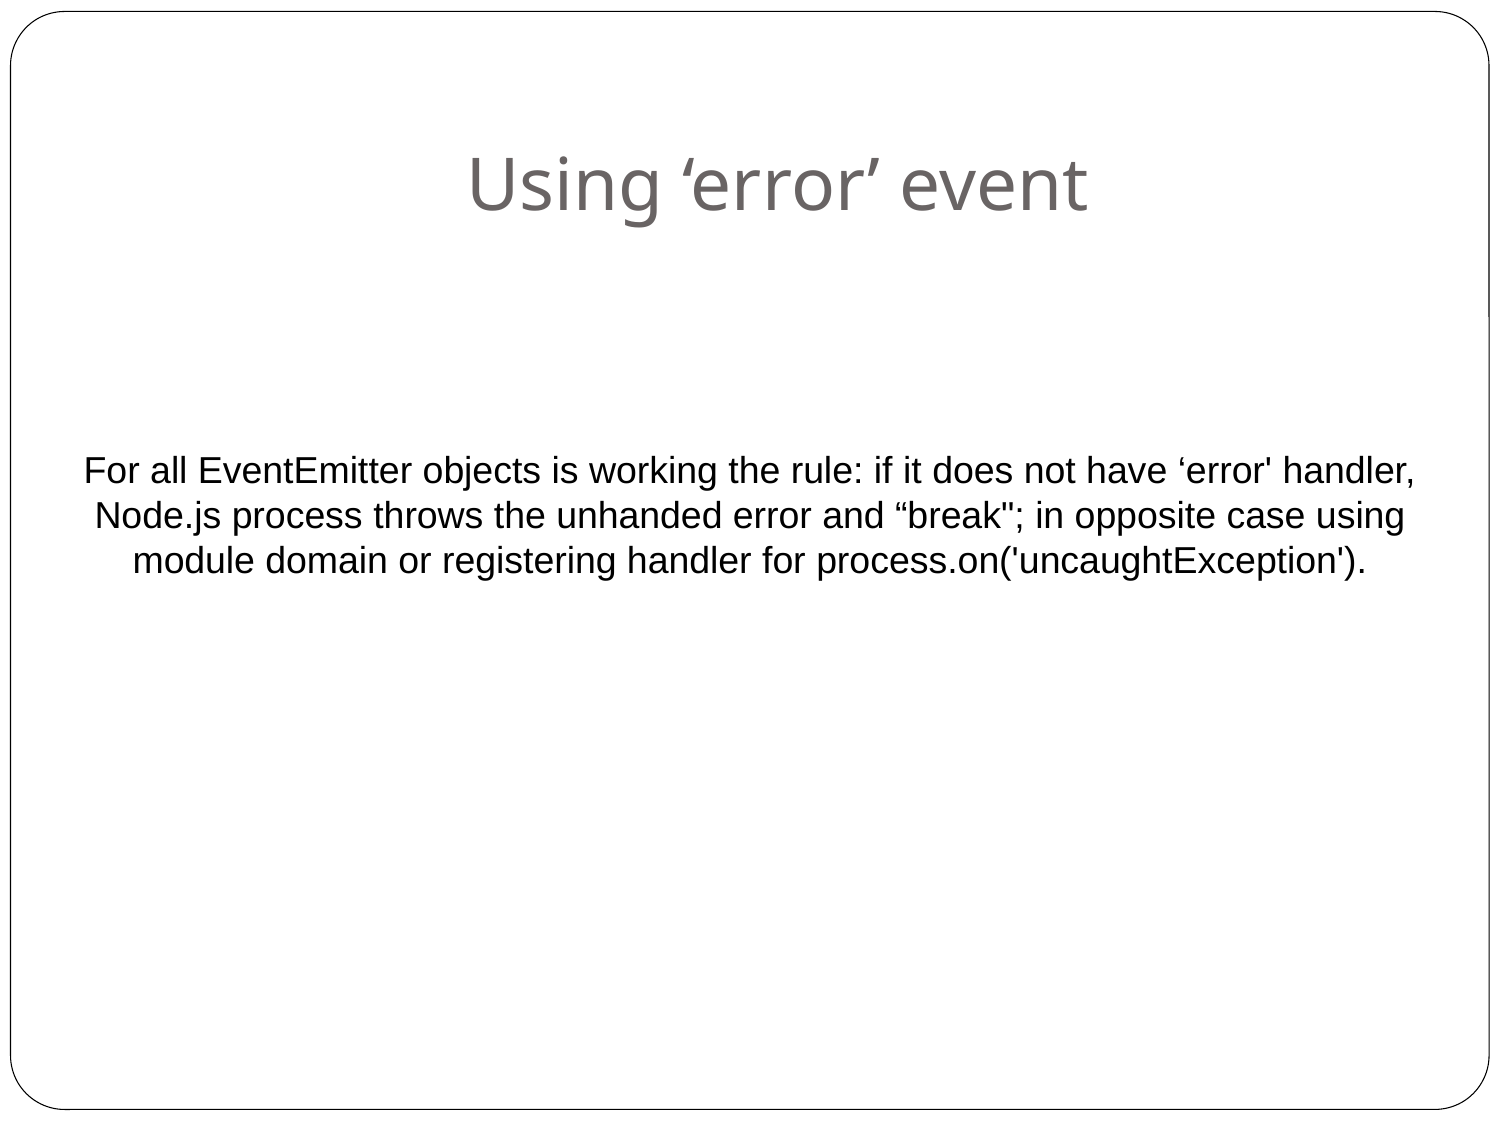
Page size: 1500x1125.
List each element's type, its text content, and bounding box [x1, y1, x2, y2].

text_box For all EventEmitter objects is working the rule: if it does not have ‘error' handler, Node.js process throws the unhanded error and “break"; in opposite case using module domain or registering handler for process.on('uncaughtException'). [48, 438, 1452, 589]
title Using ‘error’ event [149, 44, 1426, 234]
